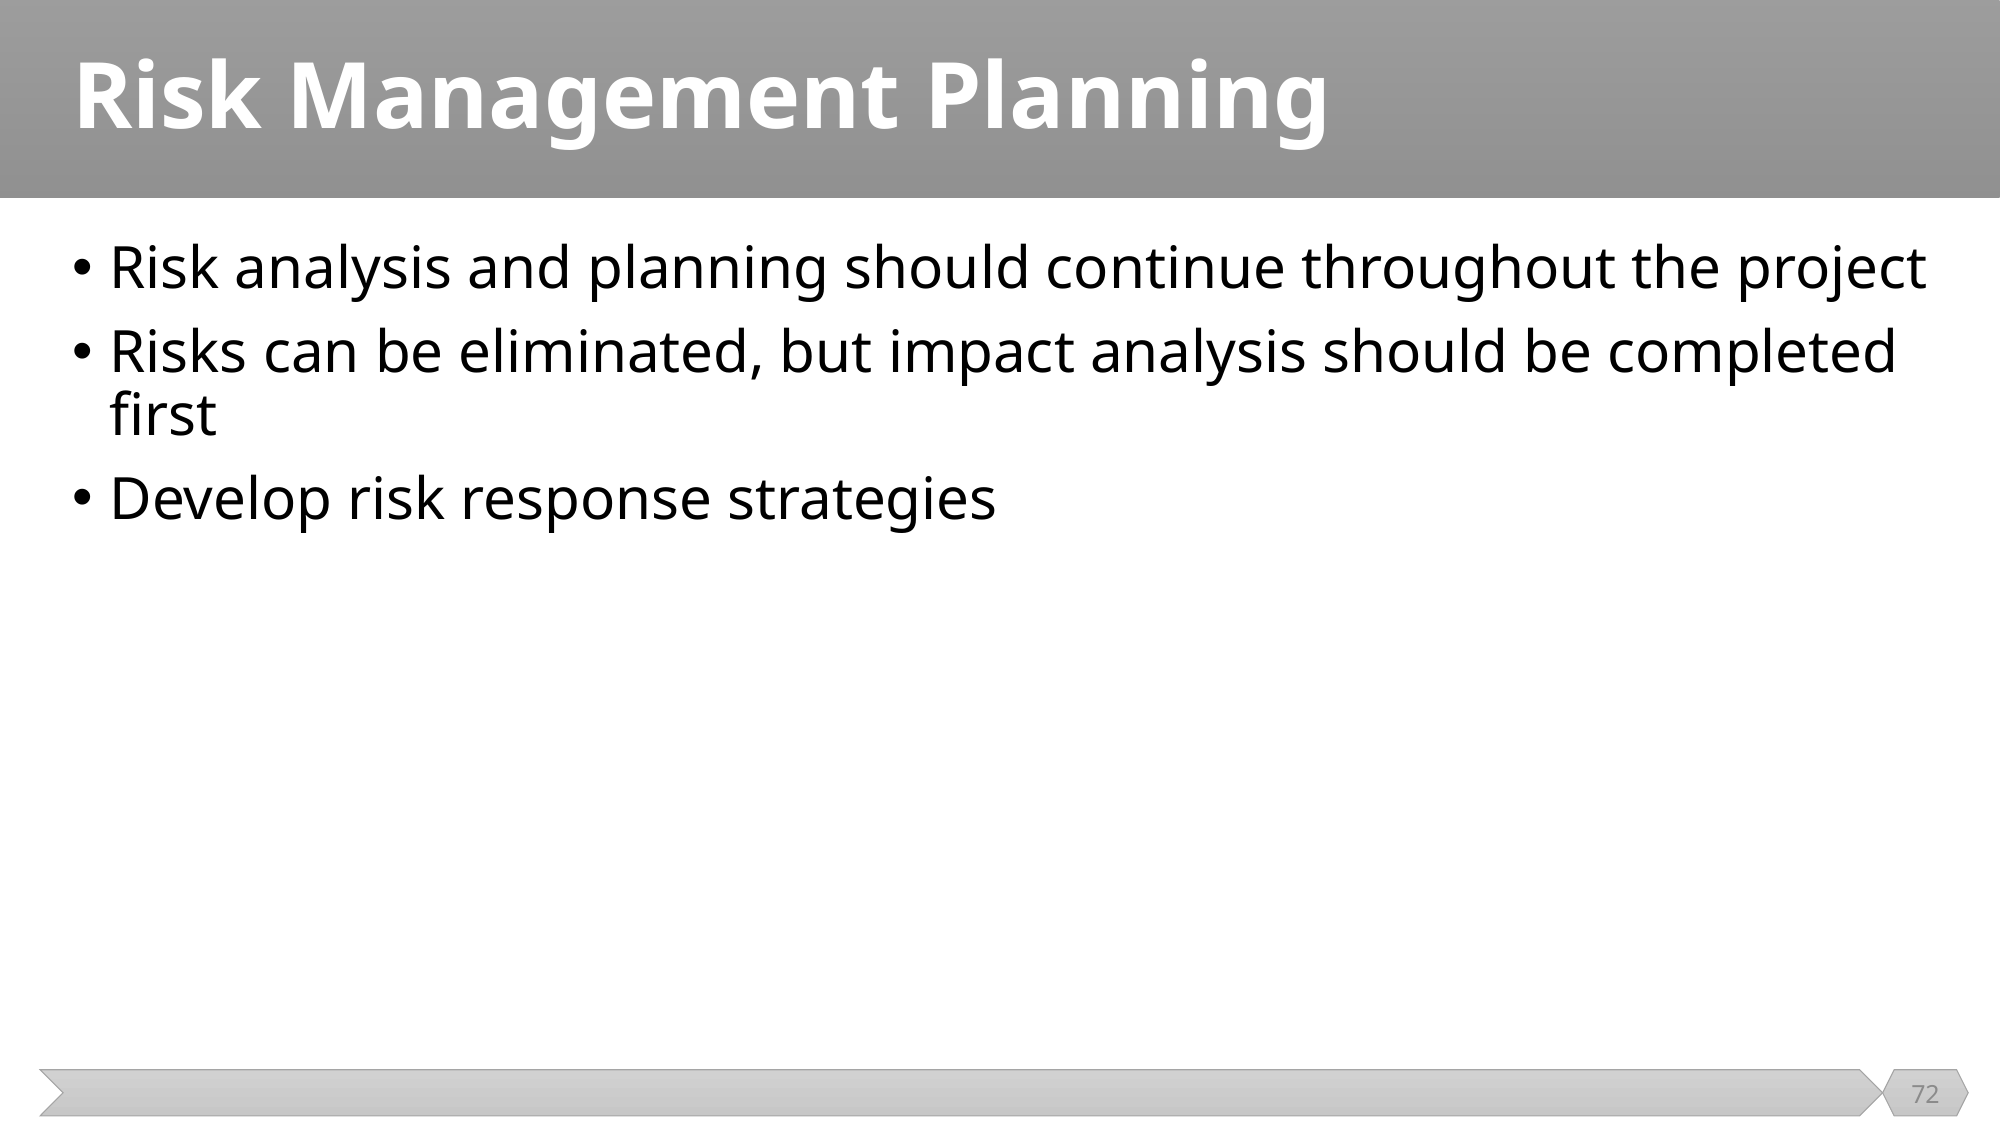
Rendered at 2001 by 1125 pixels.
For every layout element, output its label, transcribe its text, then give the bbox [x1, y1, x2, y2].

title Risk Management Planning [56, 0, 1969, 199]
list Risk analysis and planning should continue throughout the project Risks can be eliminated, but impact analysis should be completed first Develop risk response strategies [56, 230, 1969, 1010]
slide_number 72 [1882, 1065, 1969, 1125]
